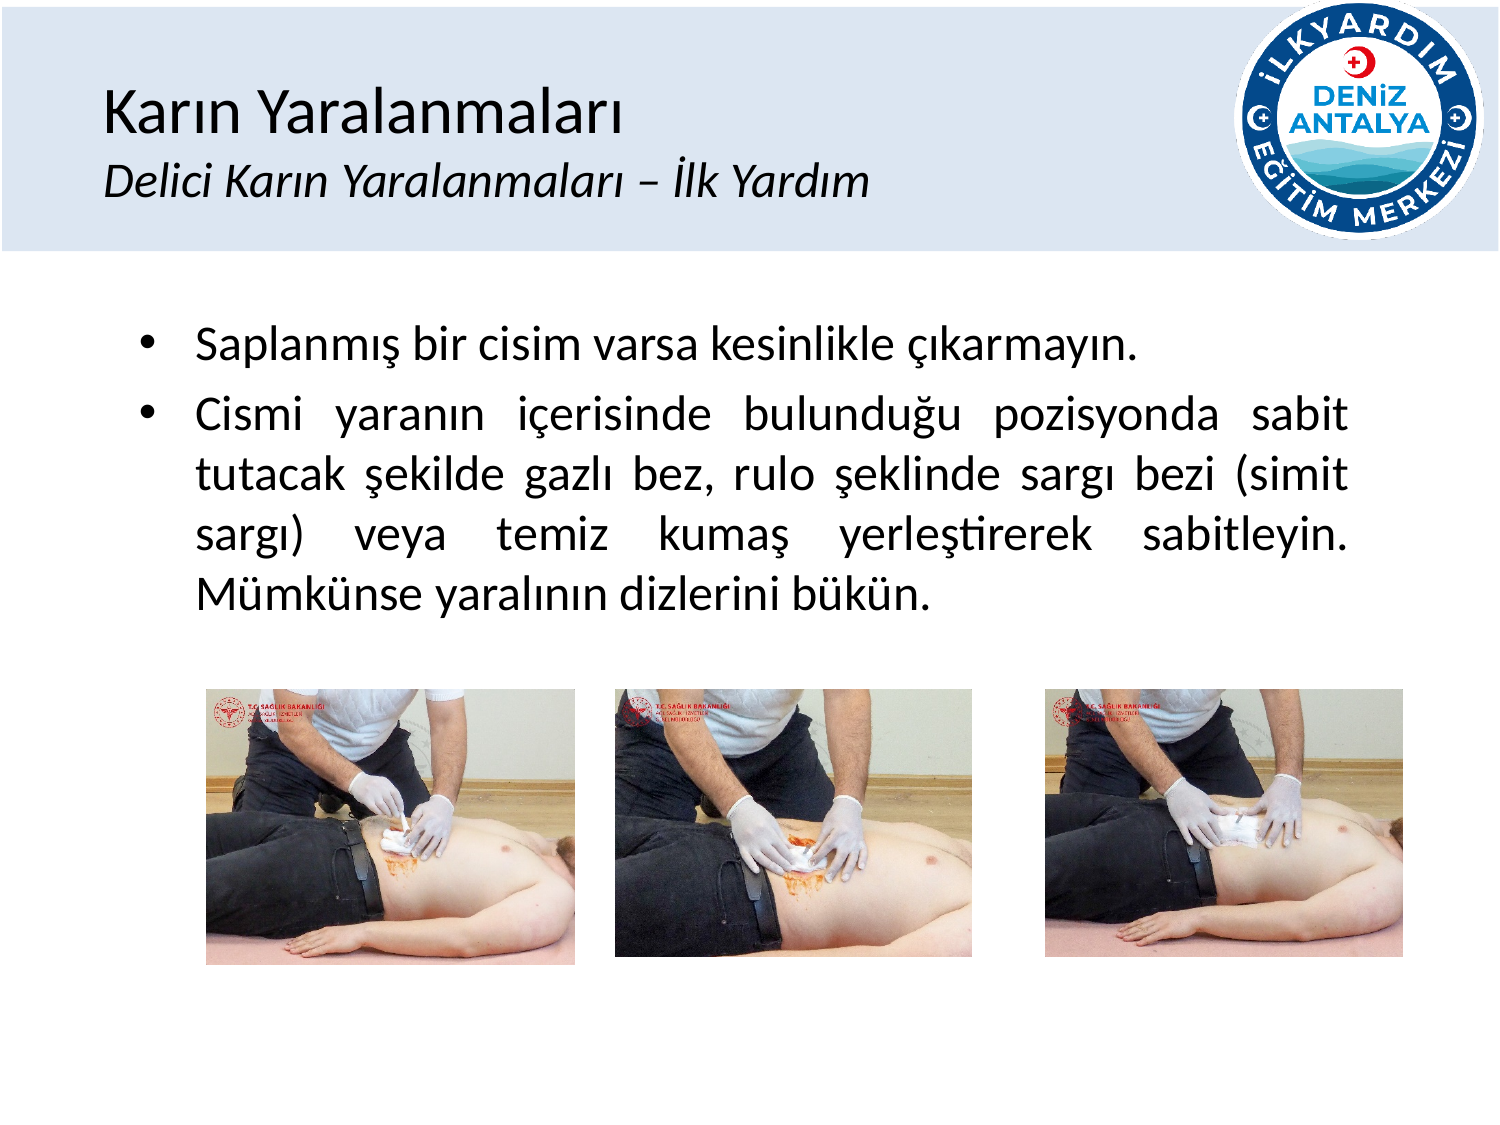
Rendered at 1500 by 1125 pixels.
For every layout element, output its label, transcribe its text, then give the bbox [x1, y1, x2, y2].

picture [1045, 689, 1403, 957]
picture [1234, 0, 1484, 240]
title Karın Yaralanmaları Delici Karın Yaralanmaları – İlk Yardım [88, 54, 1085, 220]
text_box [0, 5, 1500, 253]
list Saplanmış bir cisim varsa kesinlikle çıkarmayın. Cismi yaranın içerisinde bulunduğu pozisyonda sabit tutacak şekilde gazlı bez, rulo şeklinde sargı bezi (simit sargı) veya temiz kumaş yerleştirerek sabitleyin. Mümkünse yaralının dizlerini bükün. [123, 303, 1365, 631]
picture [206, 689, 575, 966]
picture [614, 689, 973, 957]
